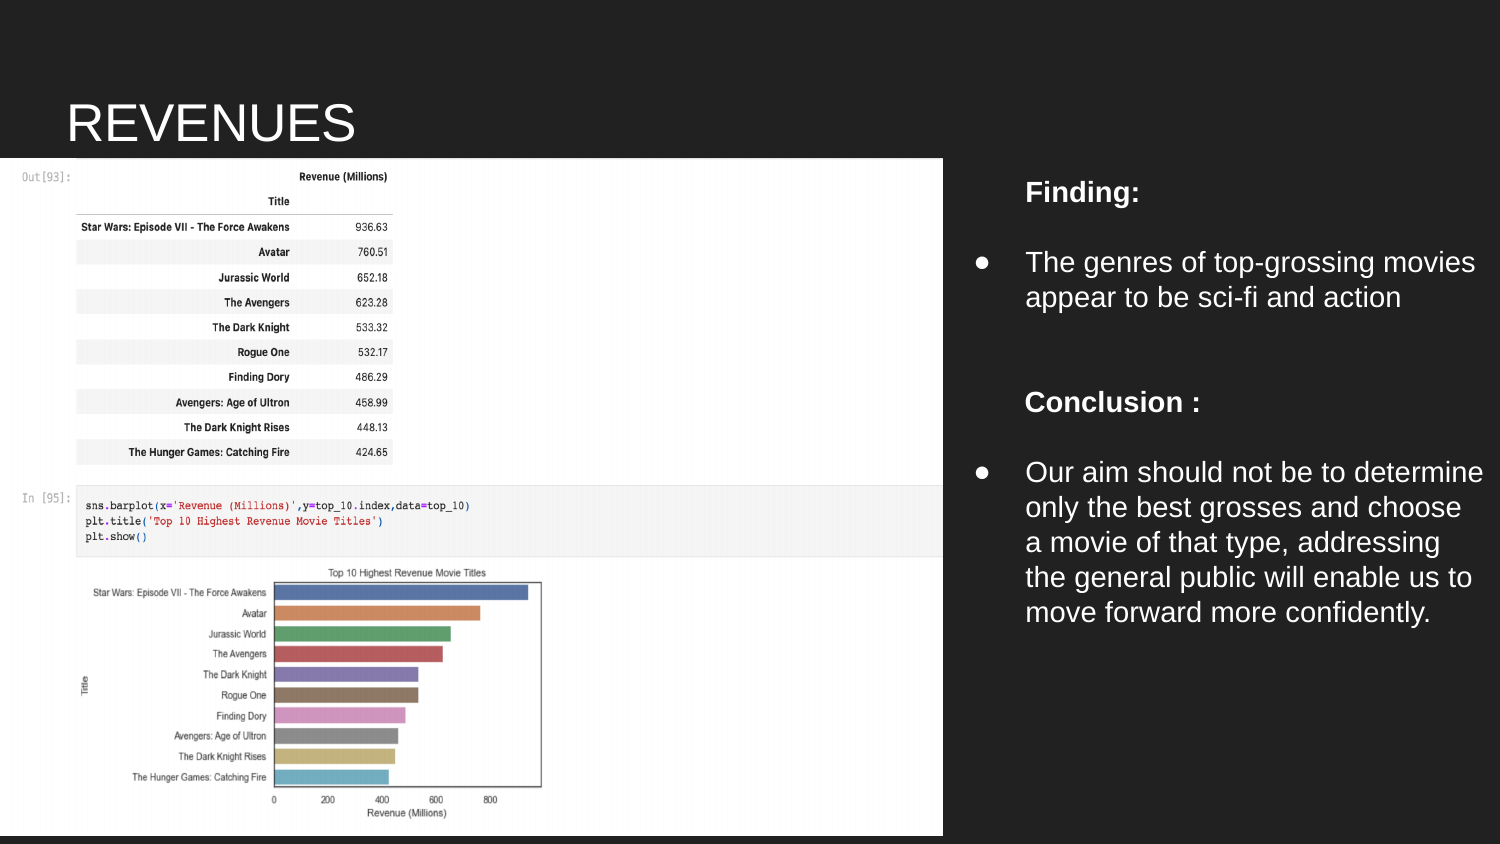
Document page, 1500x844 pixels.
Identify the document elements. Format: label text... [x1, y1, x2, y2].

picture [0, 158, 943, 836]
title REVENUES [51, 72, 1449, 158]
text_box Finding: The genres of top-grossing movies appear to be sci-fi and action Conclusion : Our aim should not be to determine only the best grosses and choose a movie of that type, addressing the general public will enable us to move forward more confidently. [943, 158, 1500, 644]
